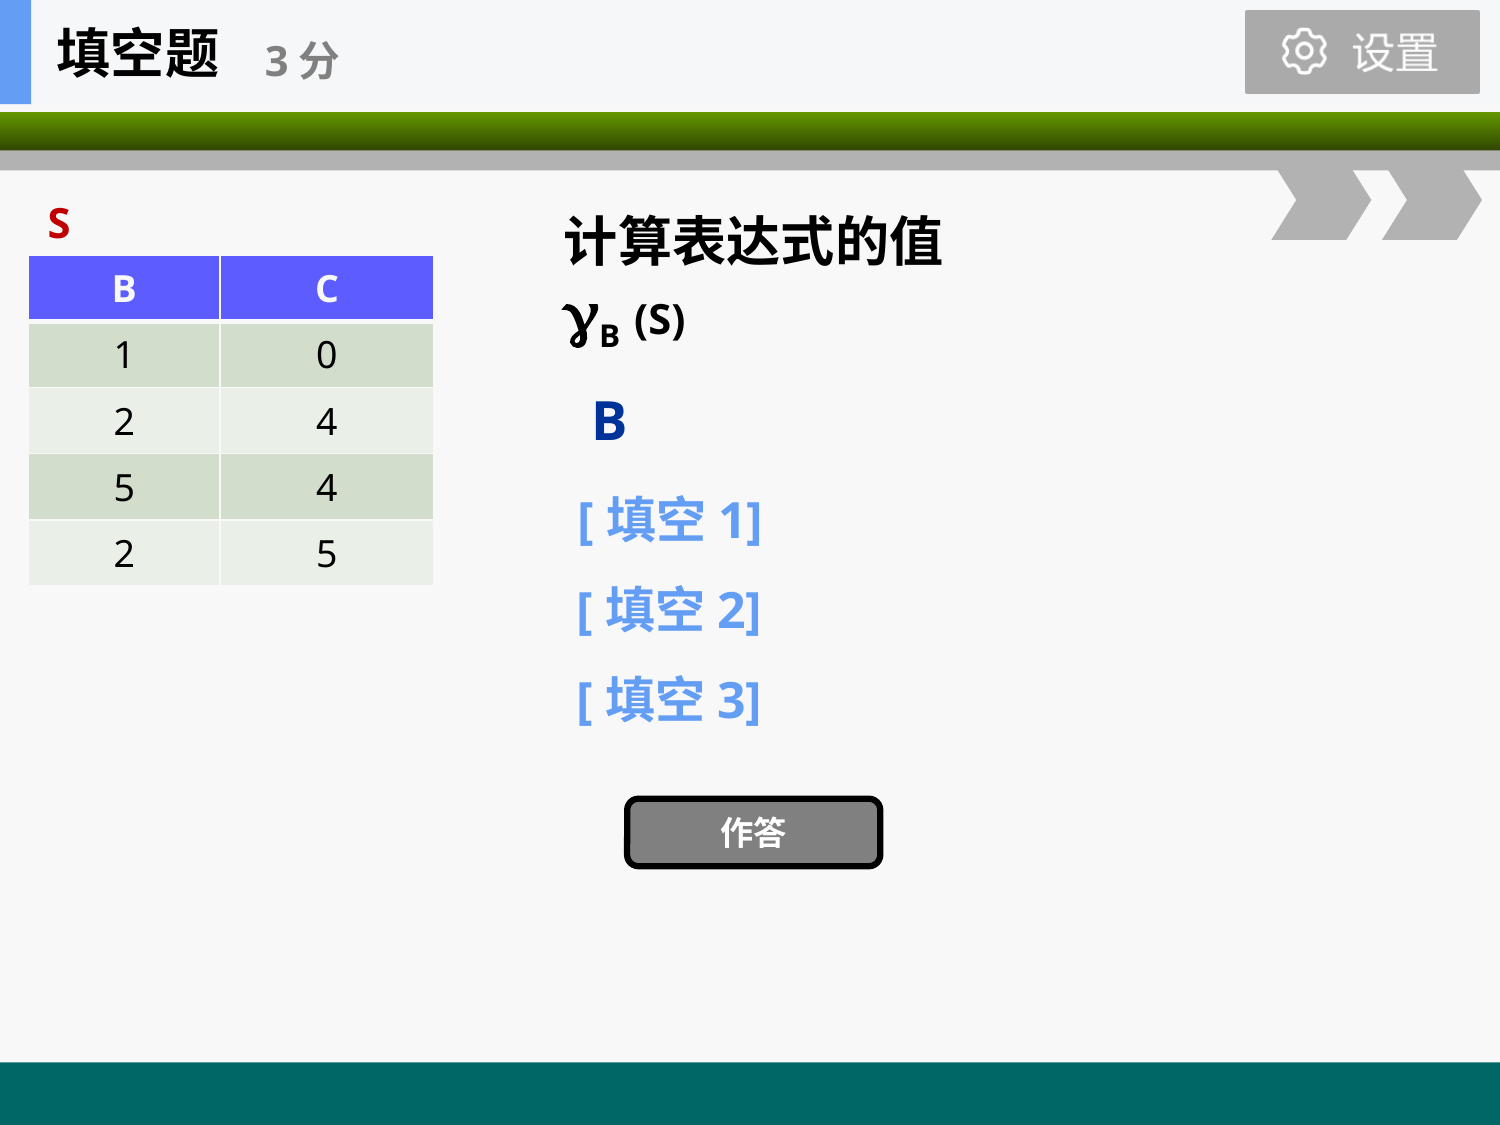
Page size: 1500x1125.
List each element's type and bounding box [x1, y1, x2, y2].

table_cell [221, 388, 433, 453]
table_cell [29, 388, 219, 453]
text_box [549, 109, 1350, 917]
table_header [221, 256, 433, 319]
table_cell [221, 521, 433, 585]
table_cell [221, 454, 433, 519]
table_cell [29, 324, 219, 387]
picture [1245, 10, 1480, 94]
text_box [32, 189, 86, 255]
text_box [0, 0, 1500, 105]
table_cell [29, 454, 219, 519]
table_cell [221, 324, 433, 387]
table_cell [29, 521, 219, 585]
table_header [29, 256, 219, 319]
